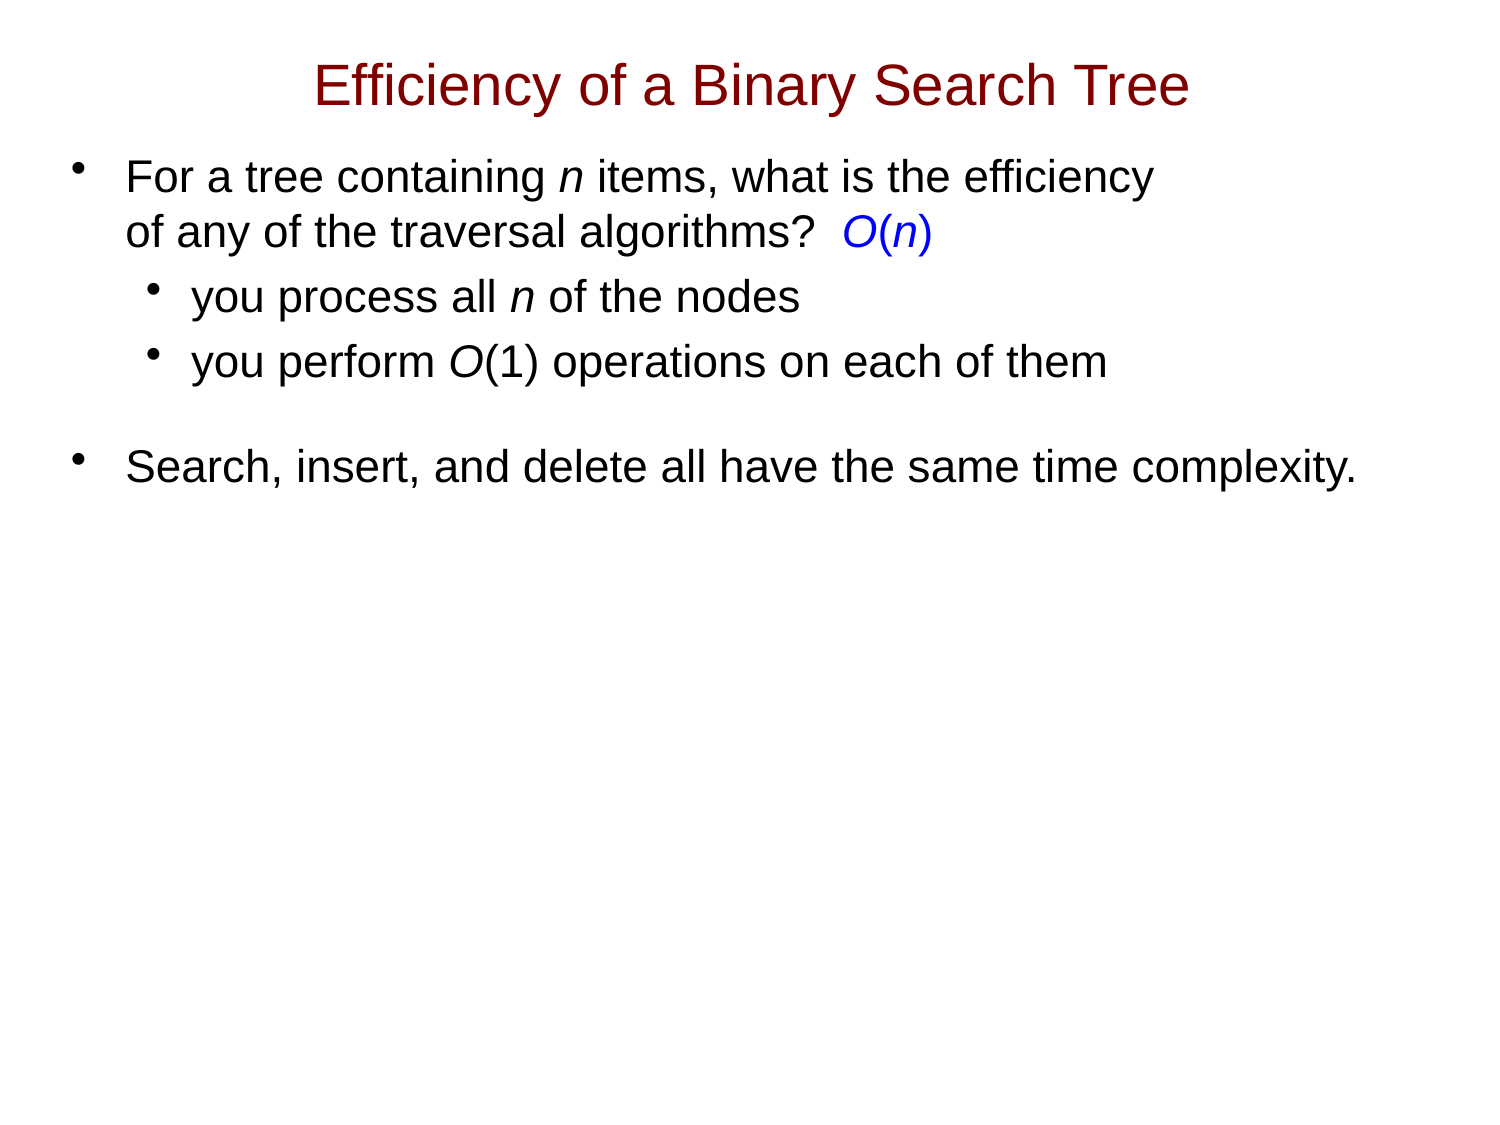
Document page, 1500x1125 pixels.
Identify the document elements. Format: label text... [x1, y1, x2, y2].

title Efficiency of a Binary Search Tree [64, 12, 1442, 138]
list For a tree containing n items, what is the efficiency of any of the traversal algorithms? O(n) you process all n of the nodes you perform O(1) operations on each of them Search, insert, and delete all have the same time complexity. [55, 138, 1500, 1060]
